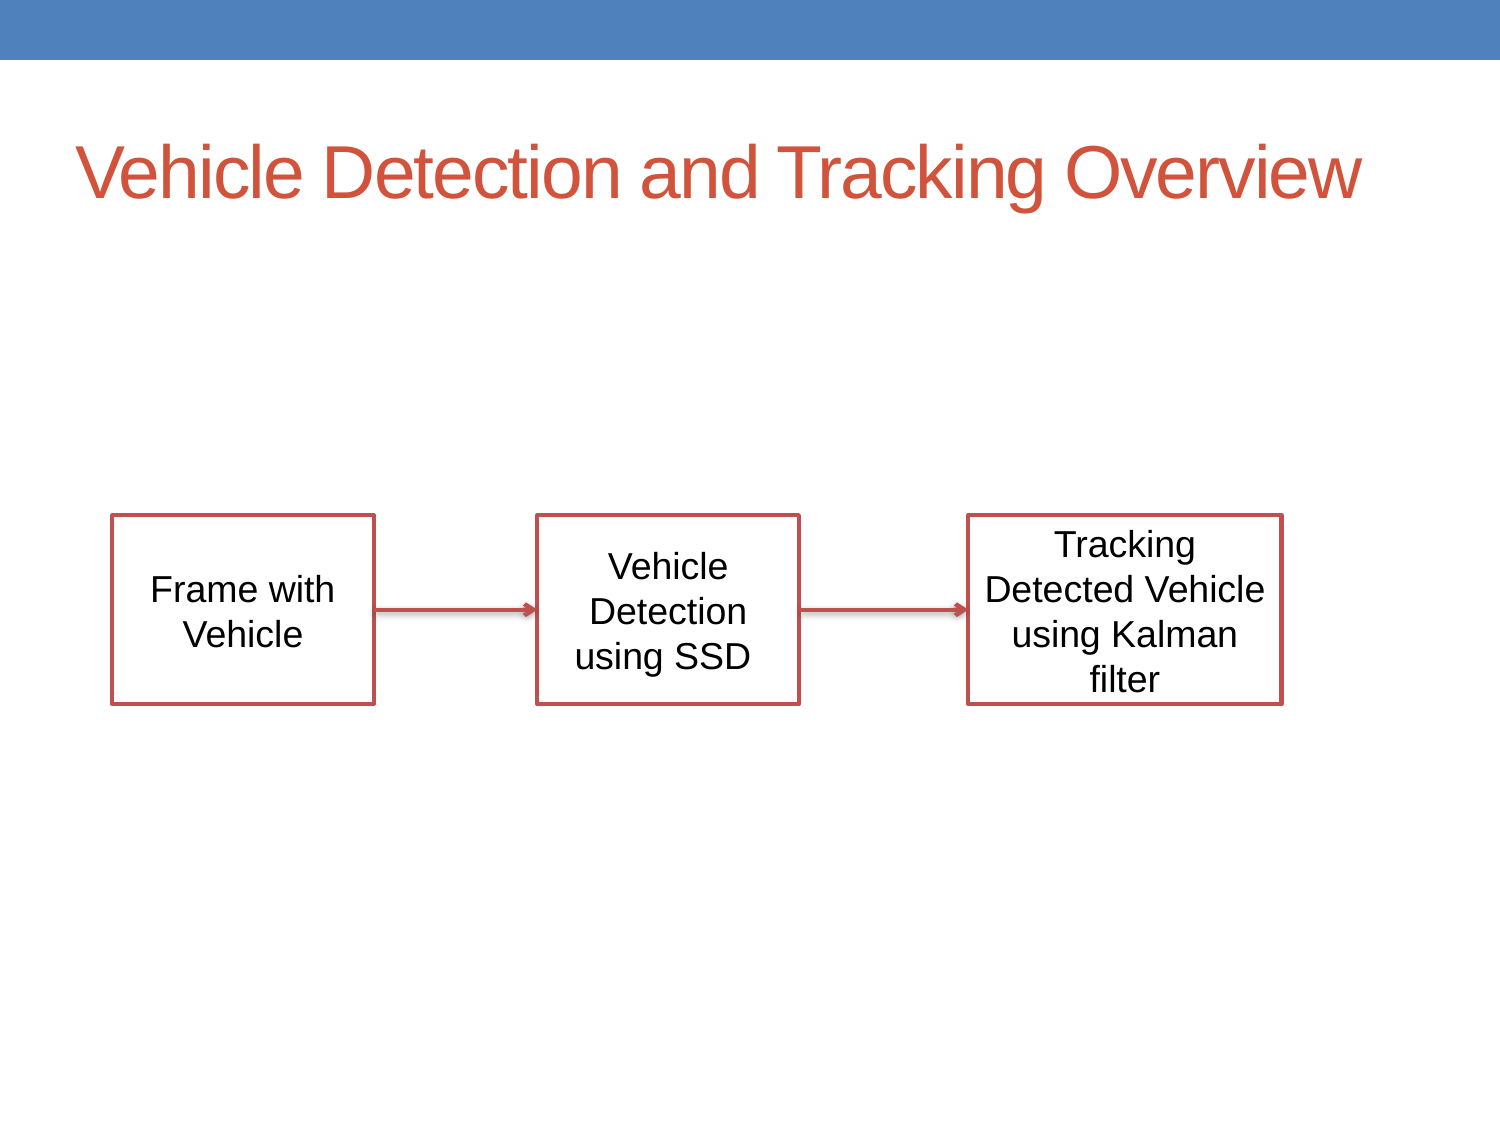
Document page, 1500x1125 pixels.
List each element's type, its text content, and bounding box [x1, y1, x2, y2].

text_box Frame with Vehicle [110, 513, 376, 706]
text_box Vehicle Detection using SSD [535, 513, 801, 706]
title Vehicle Detection and Tracking Overview [75, 87, 1425, 250]
text_box Tracking Detected Vehicle using Kalman filter [966, 513, 1284, 706]
